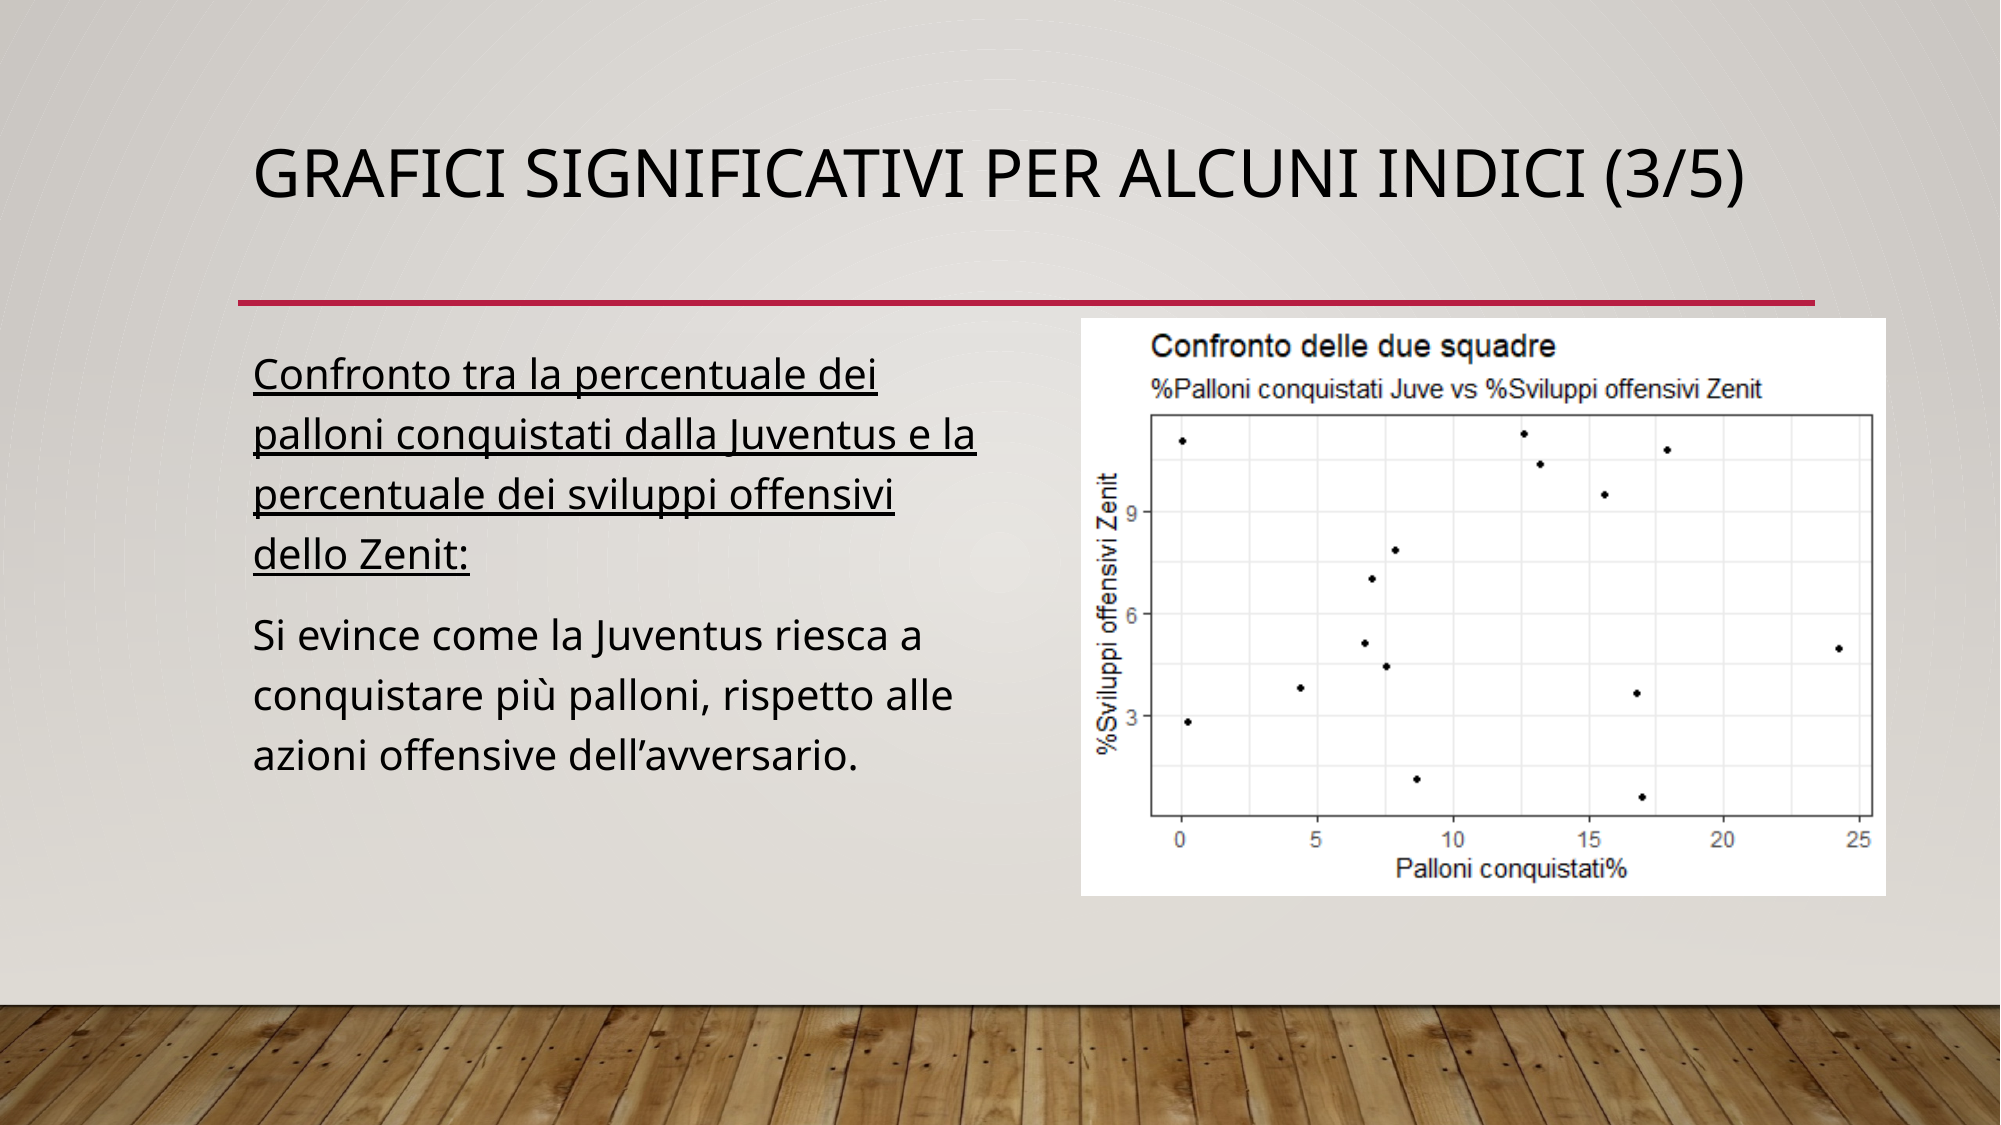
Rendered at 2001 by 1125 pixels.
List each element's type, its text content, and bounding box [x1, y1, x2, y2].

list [1081, 318, 1886, 896]
title Grafici significativi per alcuni indici (3/5) [237, 132, 1814, 306]
list Confronto tra la percentuale dei palloni conquistati dalla Juventus e la percentuale dei sviluppi offensivi dello Zenit: Si evince come la Juventus riesca a conquistare più palloni, rispetto alle azioni offensive dell’avversario. [237, 329, 1000, 896]
picture [0, 1005, 2000, 1125]
